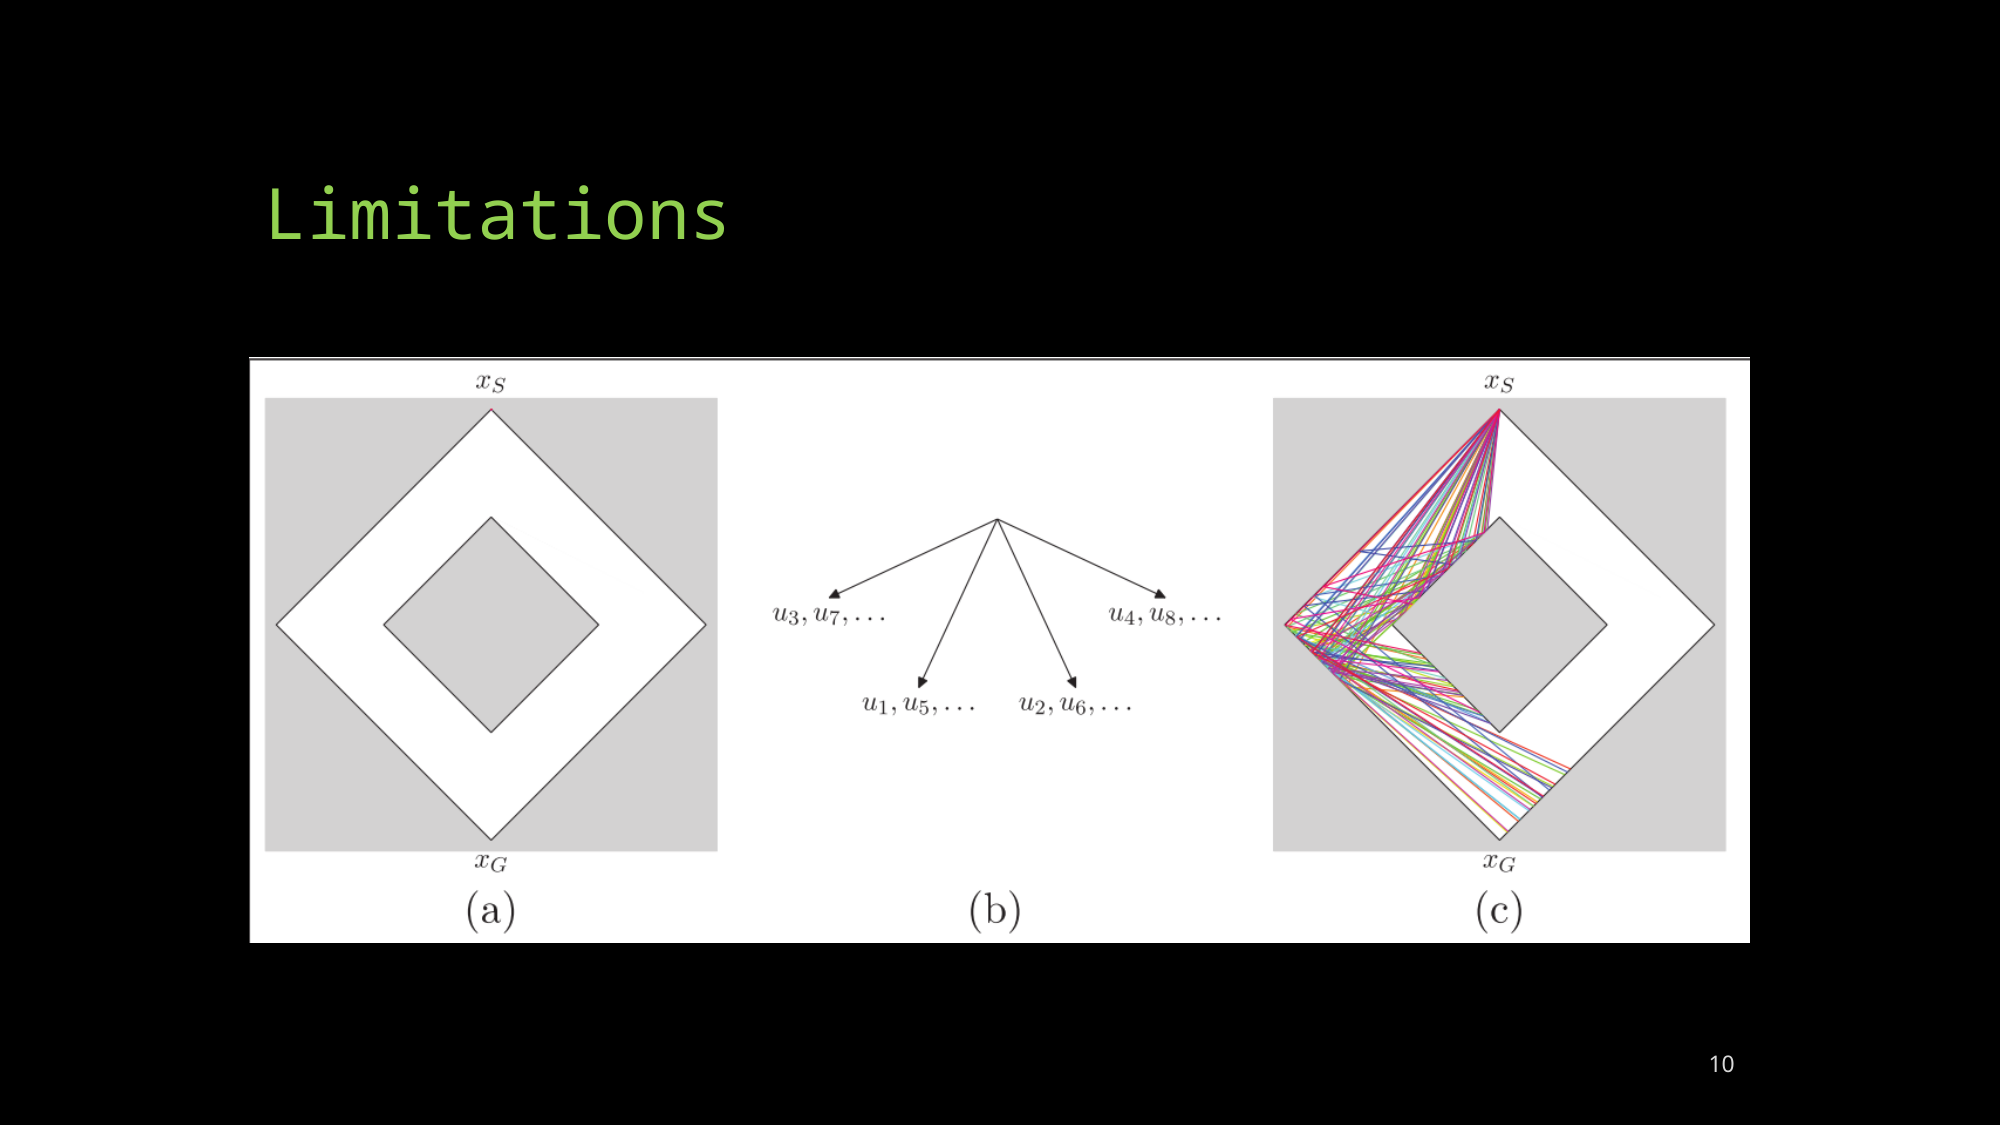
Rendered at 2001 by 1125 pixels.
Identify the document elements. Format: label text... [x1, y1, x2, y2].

slide_number 10 [1612, 1043, 1750, 1086]
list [249, 357, 1750, 943]
title Limitations [249, 75, 1750, 263]
